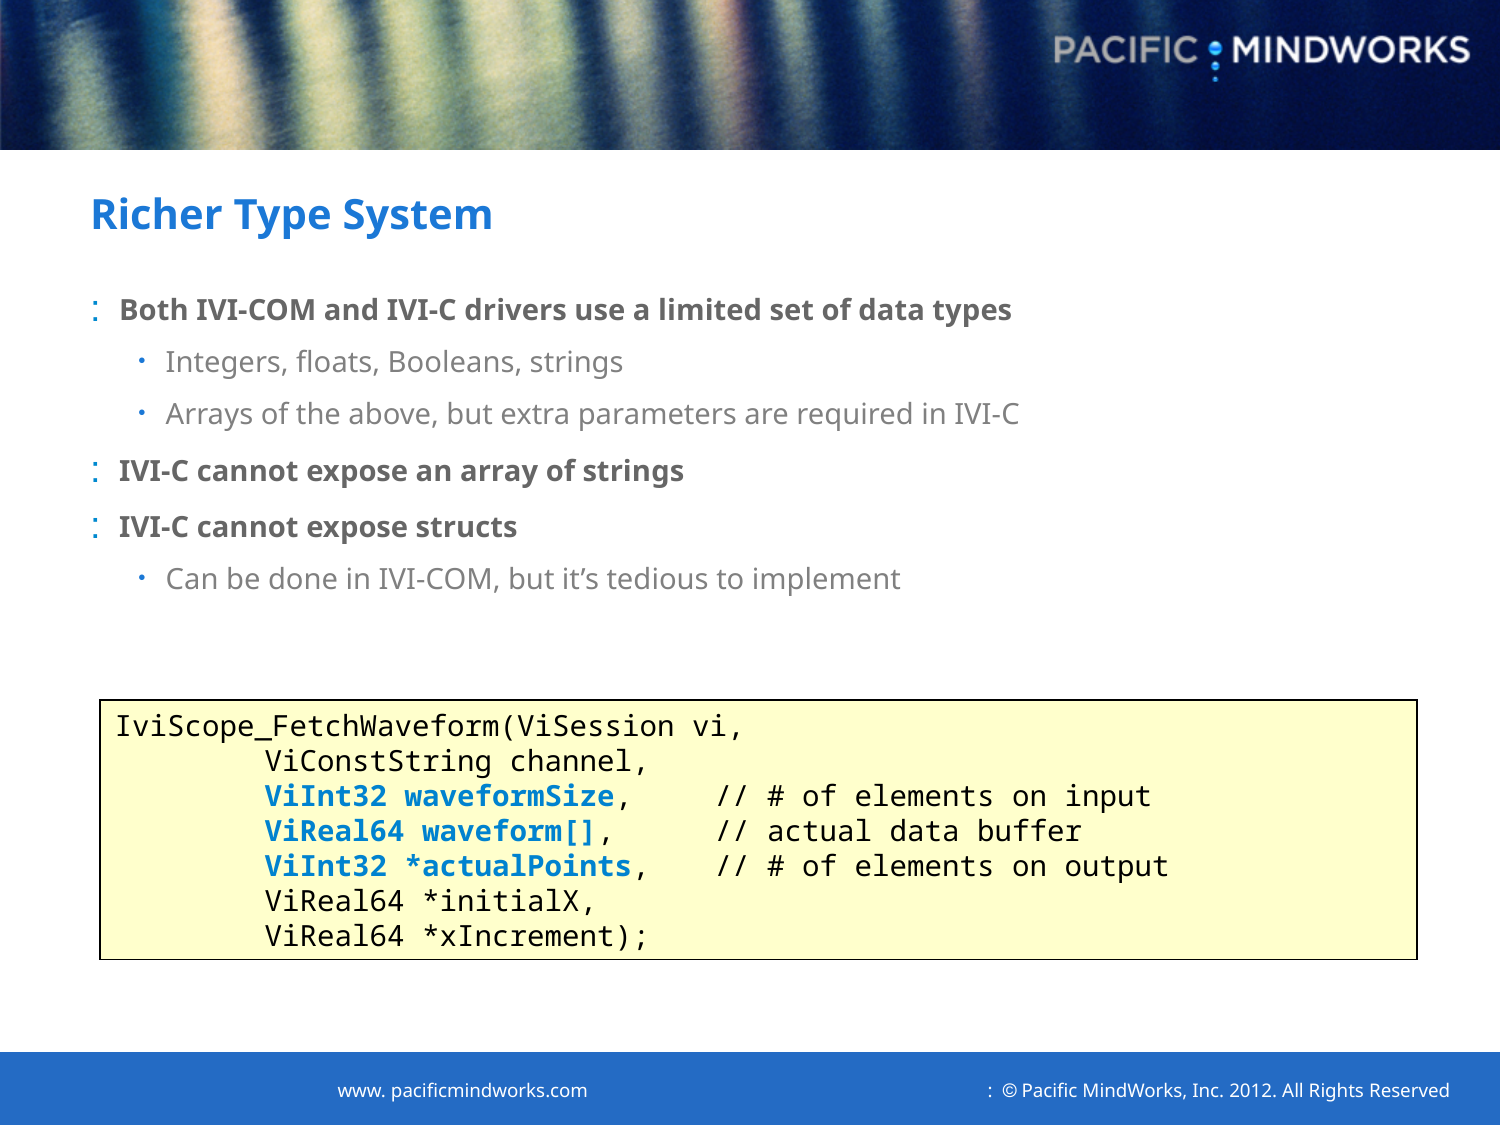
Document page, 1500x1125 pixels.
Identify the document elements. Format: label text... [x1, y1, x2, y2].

footer www. pacificmindworks.com :  Pacific MindWorks, Inc. 2012. All Rights Reserved [75, 1070, 1465, 1125]
text_box IviScope_FetchWaveform(ViSession vi, ViConstString channel, ViInt32 waveformSize, // # of elements on input ViReal64 waveform[], // actual data buffer ViInt32 *actualPoints, // # of elements on output ViReal64 *initialX, ViReal64 *xIncrement); [99, 699, 1418, 960]
picture [0, 1052, 1500, 1125]
title Richer Type System [75, 149, 1425, 275]
picture [0, 0, 1500, 150]
list Both IVI-COM and IVI-C drivers use a limited set of data types Integers, floats, Booleans, strings Arrays of the above, but extra parameters are required in IVI-C IVI-C cannot expose an array of strings IVI-C cannot expose structs Can be done in IVI-COM, but it’s tedious to implement [75, 275, 1425, 1038]
